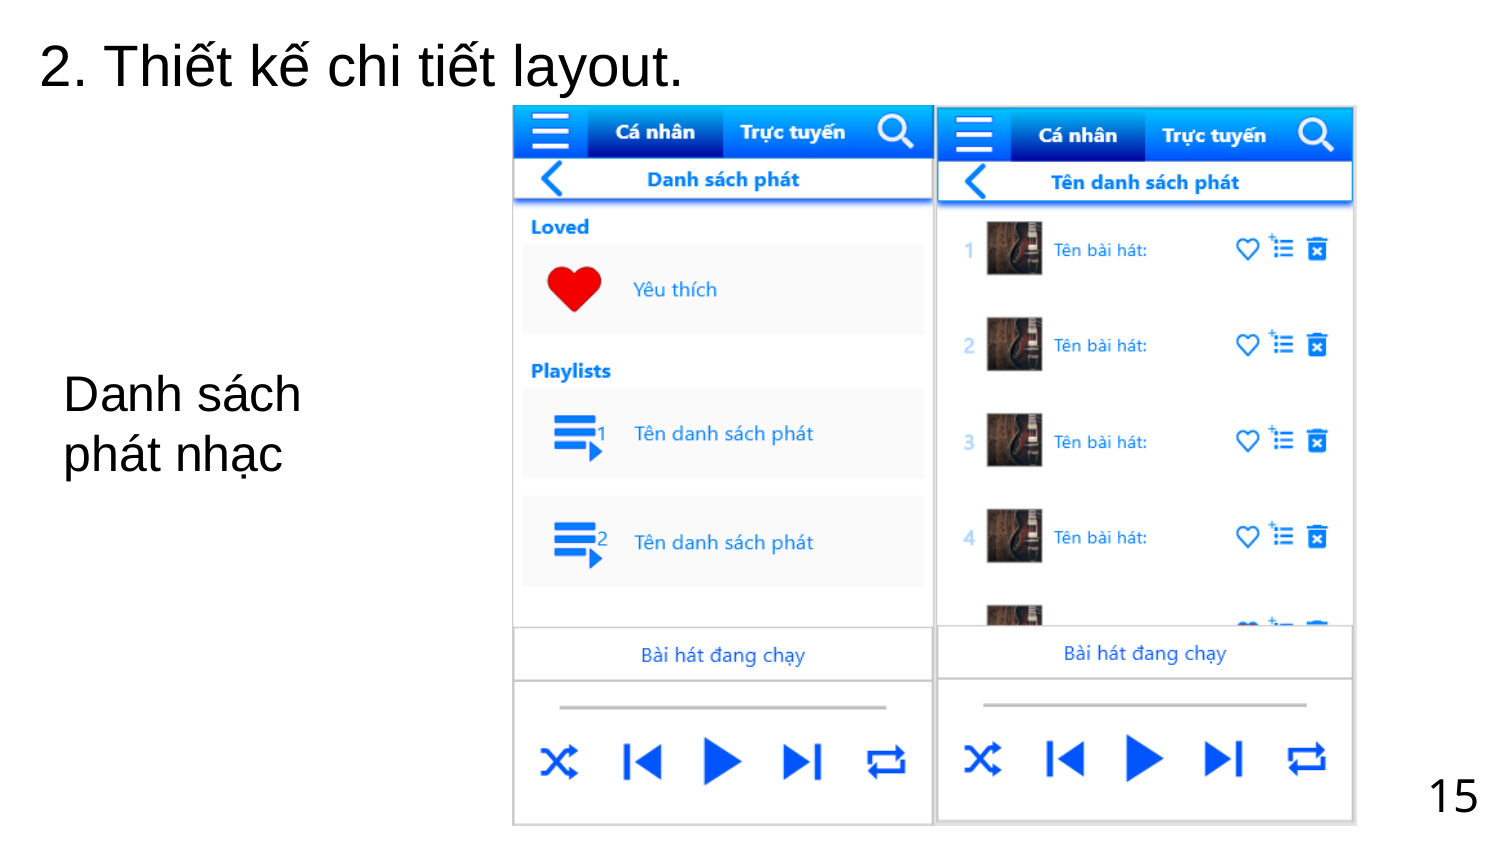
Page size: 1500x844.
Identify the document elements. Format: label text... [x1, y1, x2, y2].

picture [512, 105, 1357, 826]
text_box 2. Thiết kế chi tiết layout. [24, 26, 900, 114]
text_box Danh sách phát nhạc [49, 353, 338, 489]
text_box 15 [1412, 759, 1495, 830]
